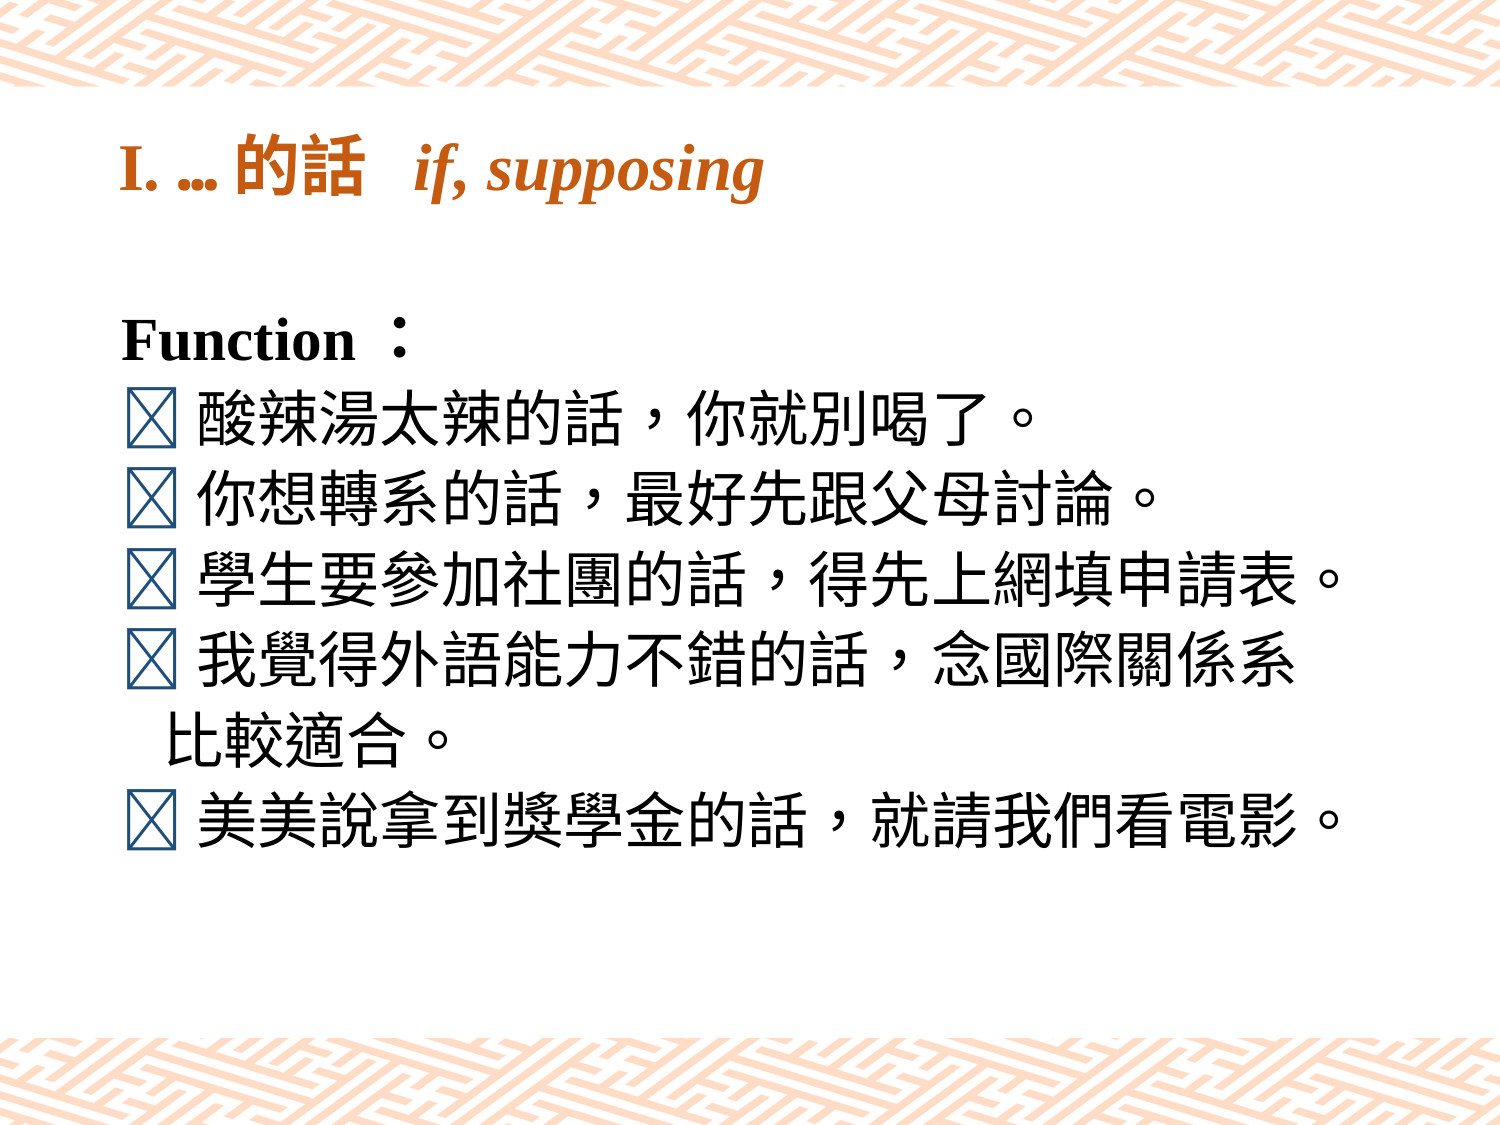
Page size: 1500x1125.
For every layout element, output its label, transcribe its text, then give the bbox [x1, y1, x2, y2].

picture [0, 0, 1500, 1125]
title I. …的話 if, supposing [103, 59, 1397, 278]
list Function： 酸辣湯太辣的話，你就別喝了。 你想轉系的話，最好先跟父母討論。 學生要參加社團的話，得先上網填申請表。 我覺得外語能力不錯的話，念國際關係系 比較適合。 美美說拿到獎學金的話，就請我們看電影。 [106, 299, 1401, 1014]
